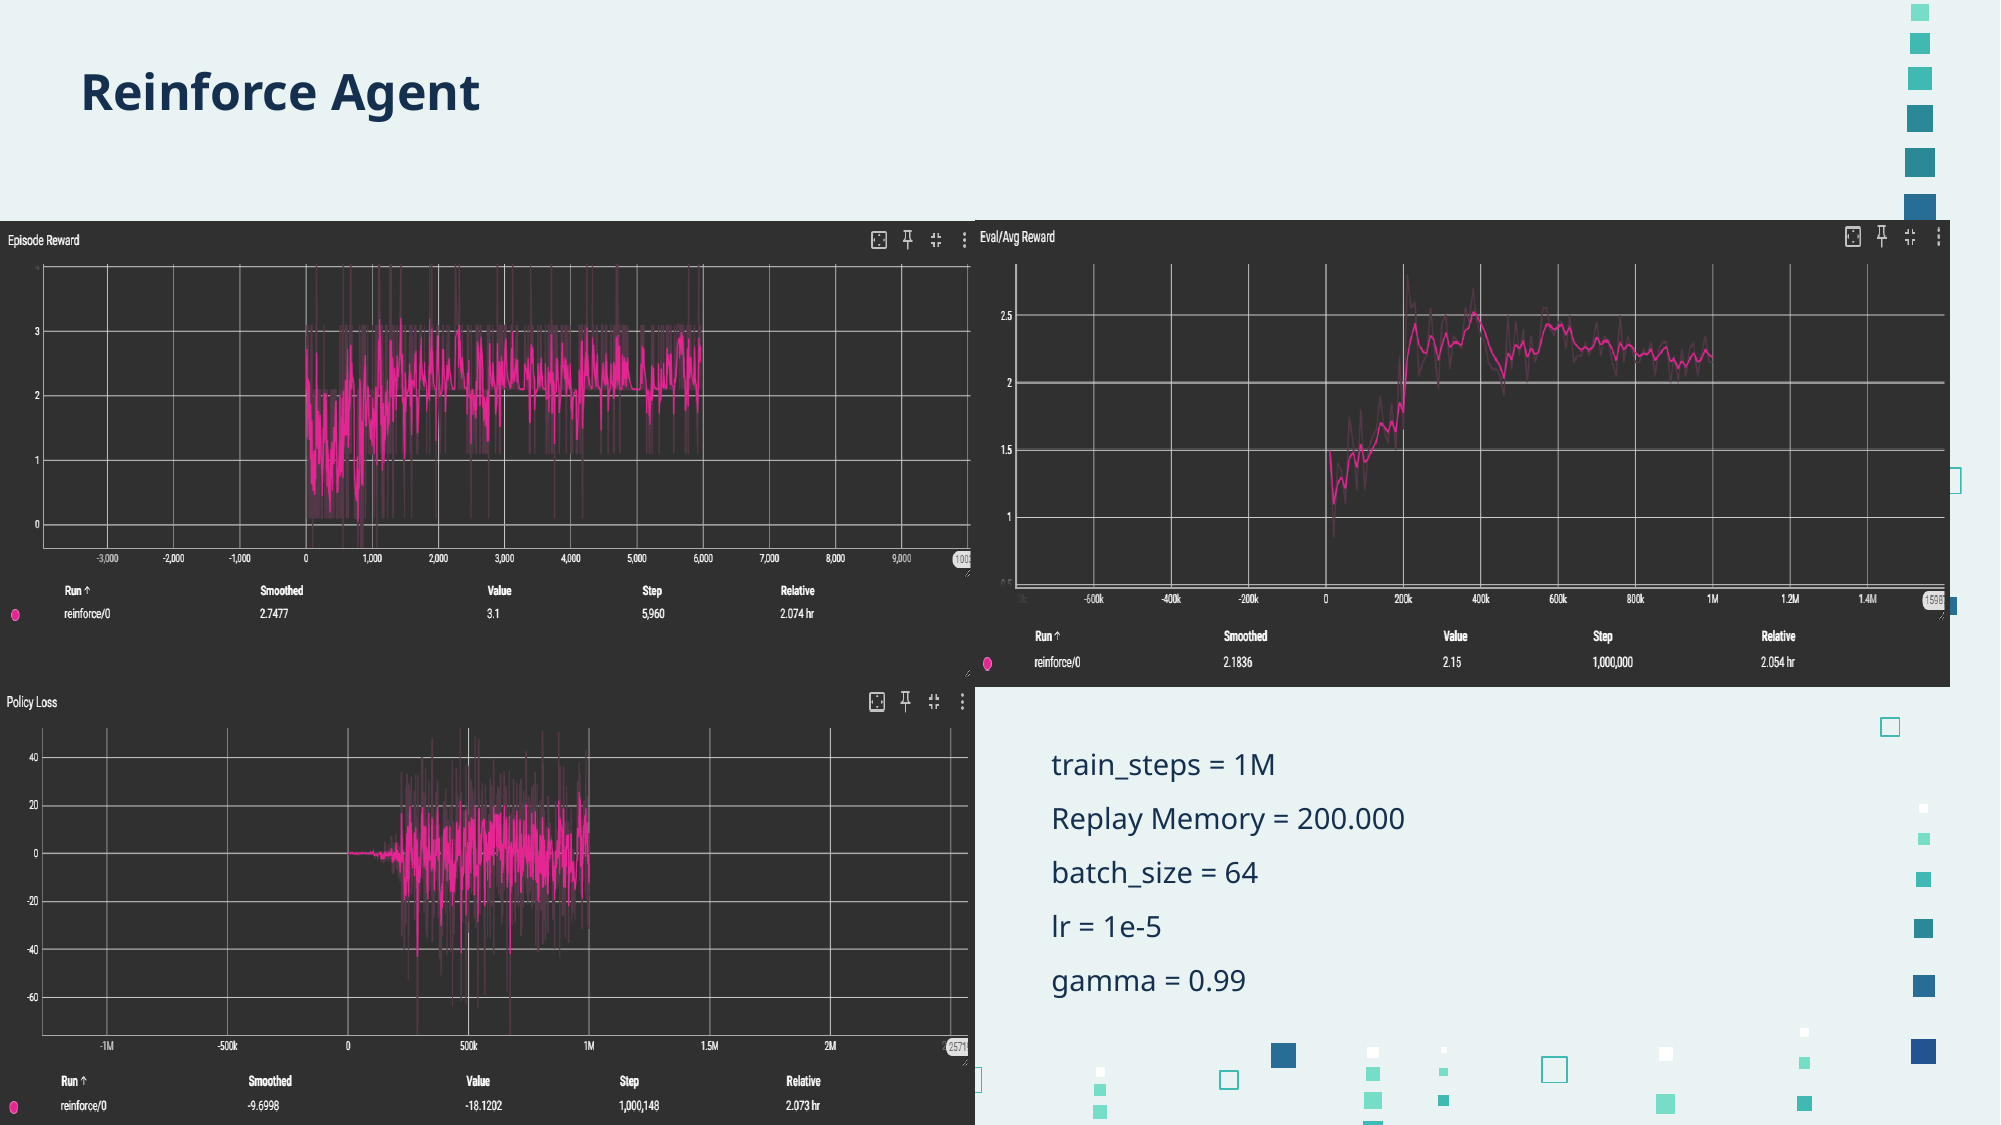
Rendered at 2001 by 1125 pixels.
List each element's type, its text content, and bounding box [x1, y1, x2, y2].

text_box train_steps = 1M Replay Memory = 200.000 batch_size = 64 lr = 1e-5 gamma = 0.99 [1036, 736, 2000, 1005]
picture [0, 220, 1951, 1125]
title Reinforce Agent [65, 45, 1751, 171]
